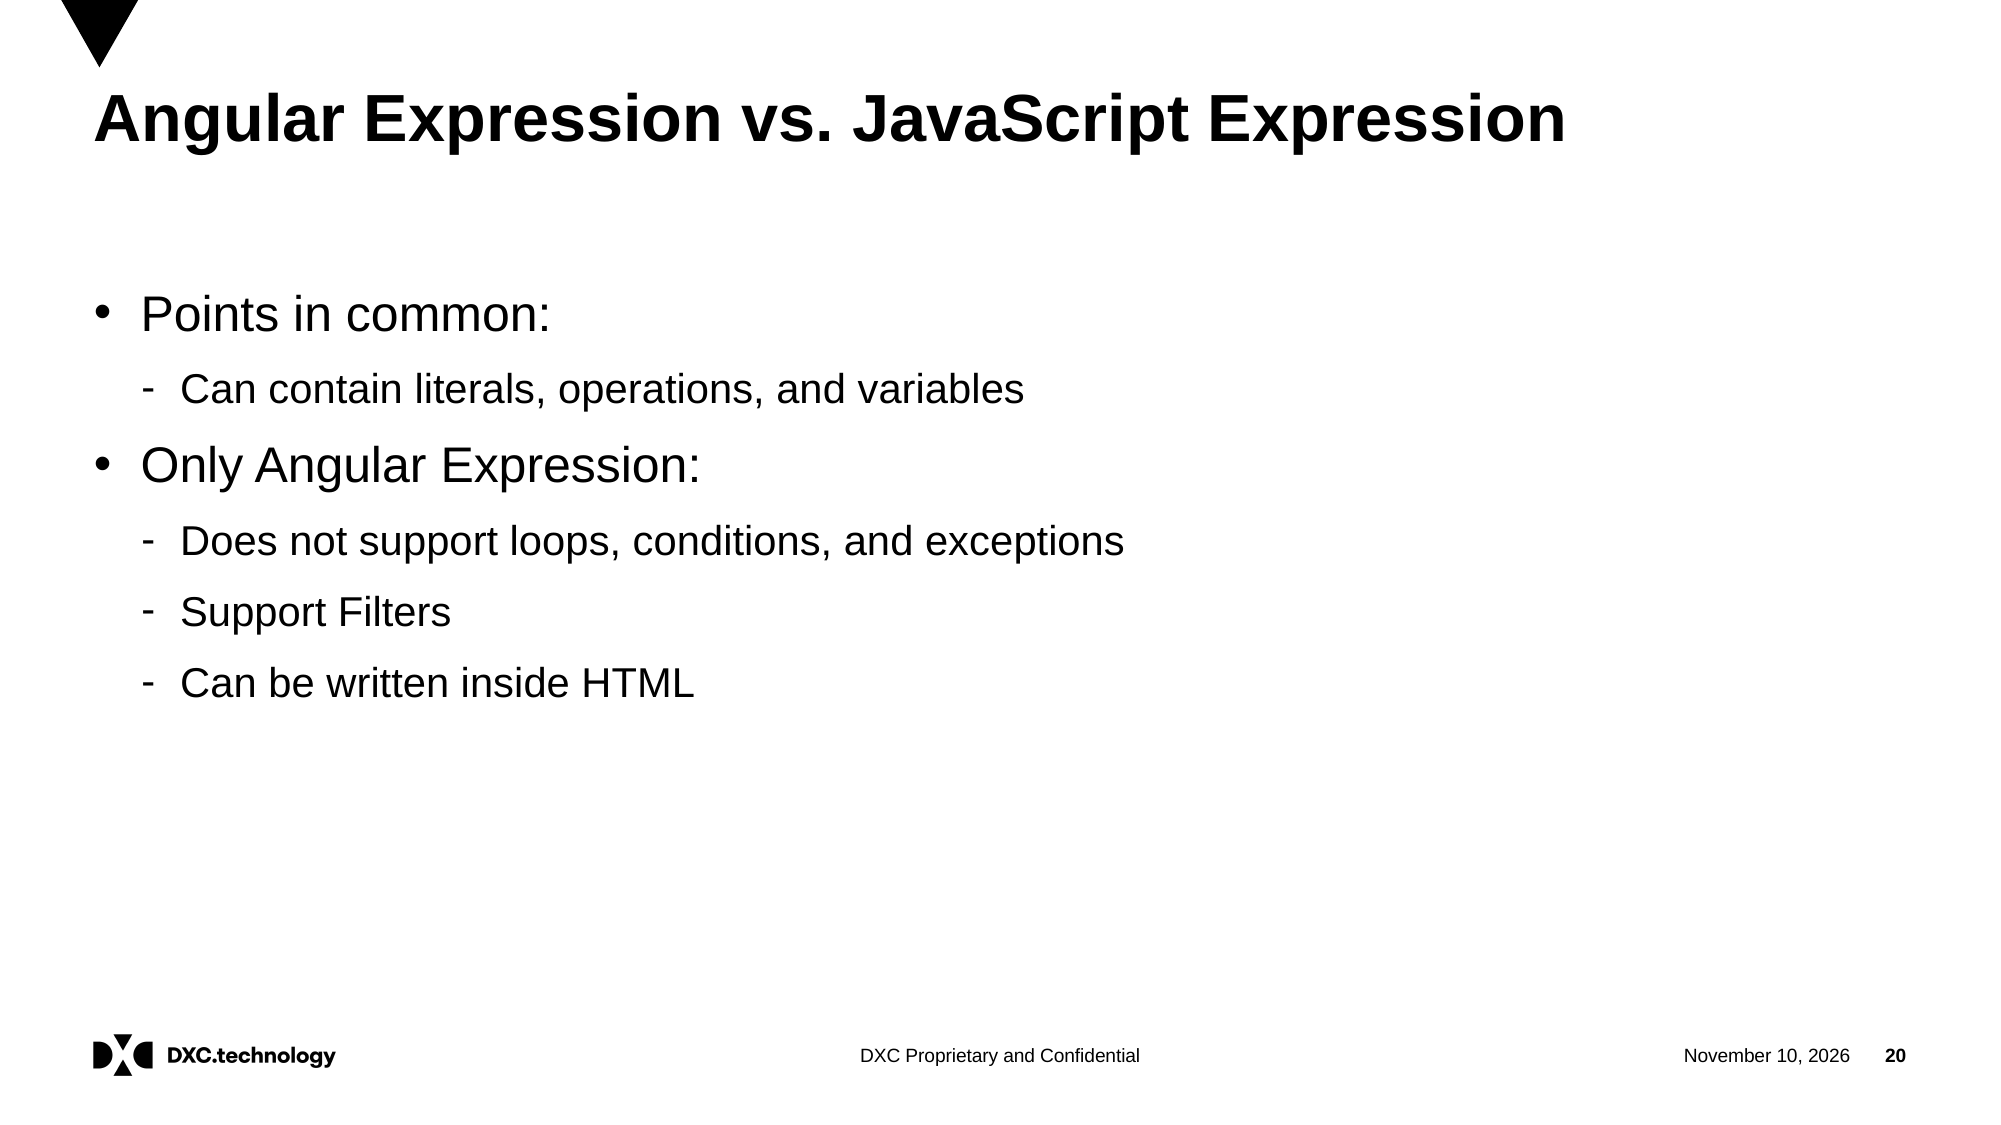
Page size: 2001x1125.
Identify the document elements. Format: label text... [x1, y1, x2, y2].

title Angular Expression vs. JavaScript Expression [93, 87, 1907, 282]
list Points in common: Can contain literals, operations, and variables Only Angular Expression: Does not support loops, conditions, and exceptions Support Filters Can be written inside HTML [93, 281, 1625, 982]
